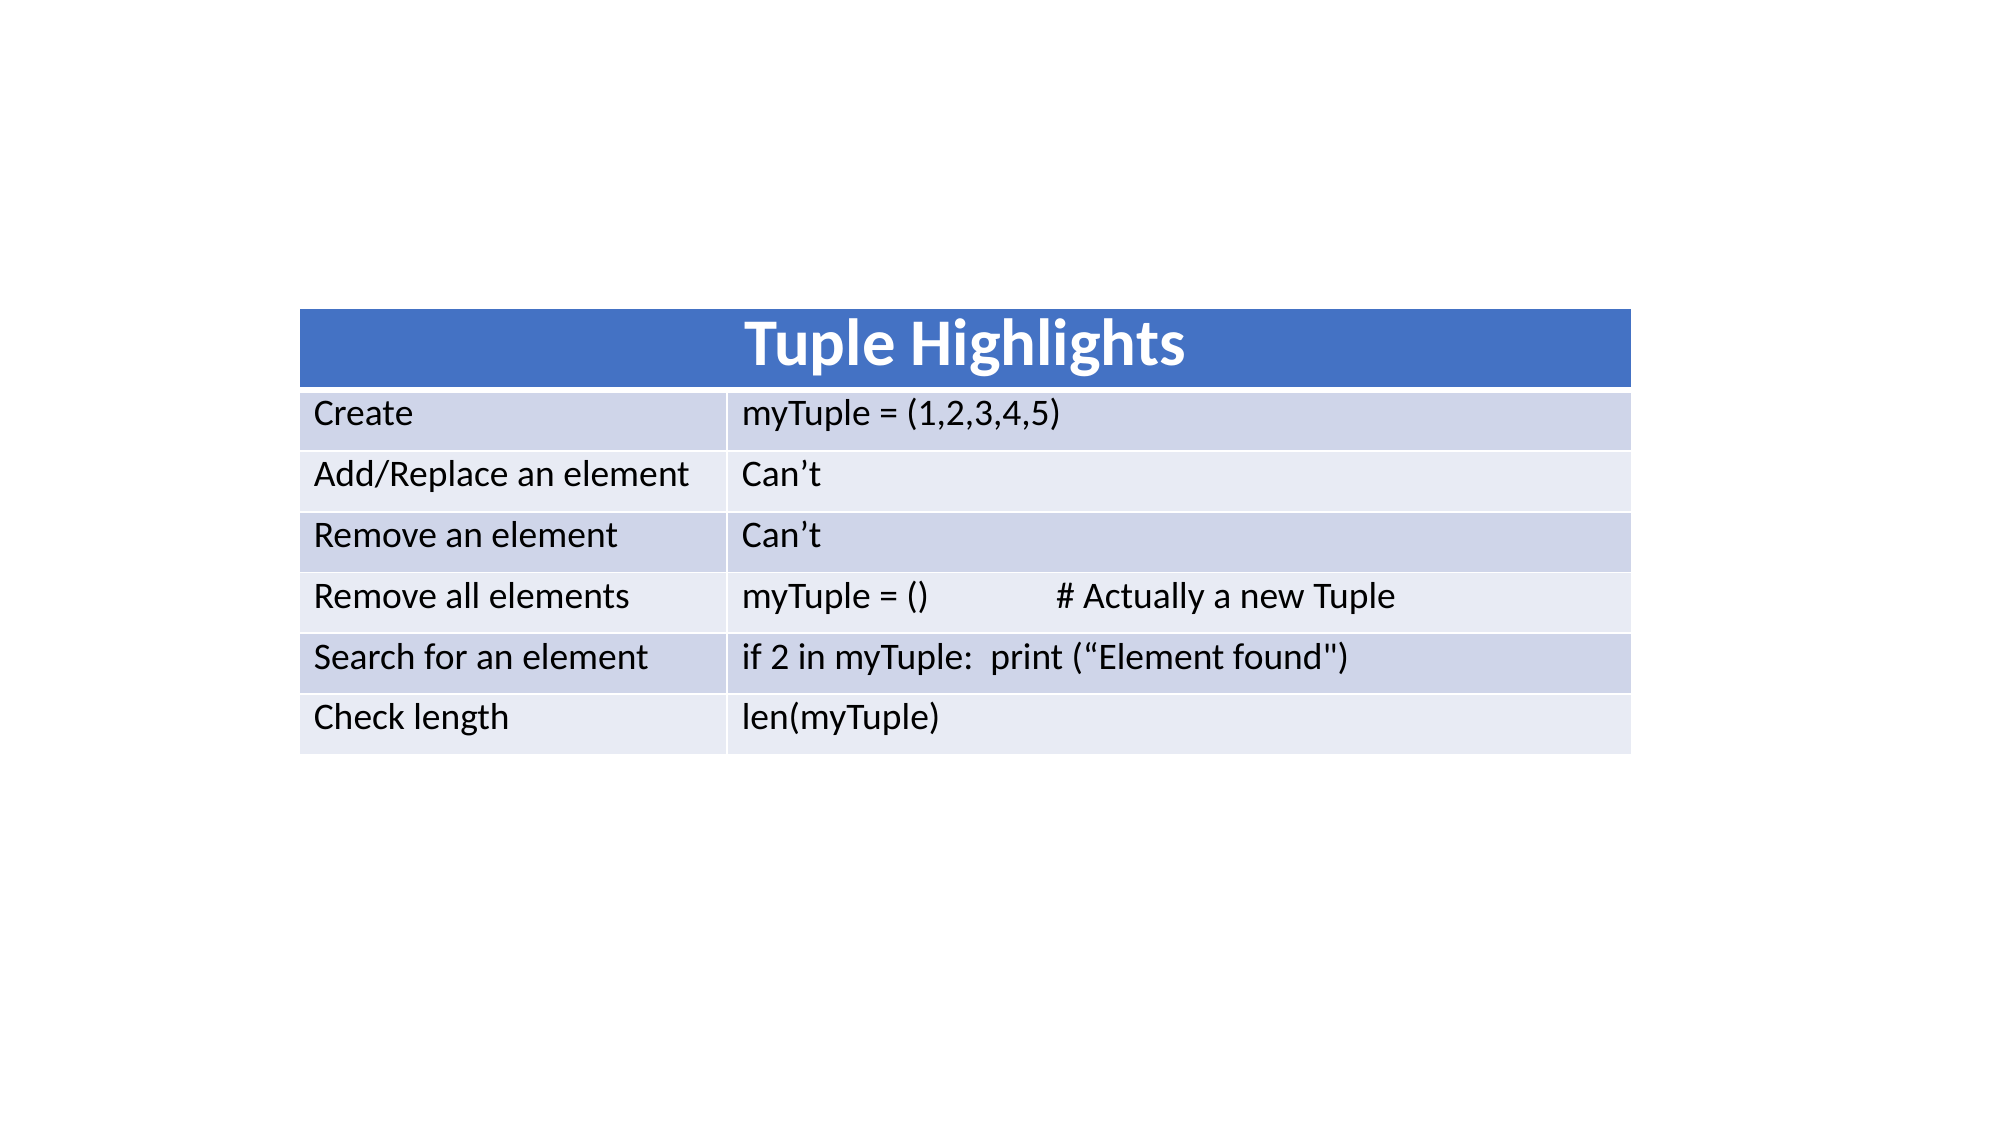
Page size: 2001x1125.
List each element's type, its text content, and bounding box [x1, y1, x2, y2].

table_cell Search for an element [300, 634, 726, 693]
table_cell Create [300, 393, 726, 450]
table_cell len(myTuple) [728, 695, 1631, 754]
table_cell Remove an element [300, 513, 726, 572]
table_cell Can’t [728, 452, 1631, 511]
table_cell myTuple = (1,2,3,4,5) [728, 393, 1631, 450]
table_cell myTuple = () # Actually a new Tuple [728, 573, 1631, 632]
table_cell Can’t [728, 513, 1631, 572]
table_cell Add/Replace an element [300, 452, 726, 511]
table_cell Remove all elements [300, 573, 726, 632]
table_cell Check length [300, 695, 726, 754]
table_header Tuple Highlights [300, 309, 1631, 387]
table_cell if 2 in myTuple: print (“Element found") [728, 634, 1631, 693]
